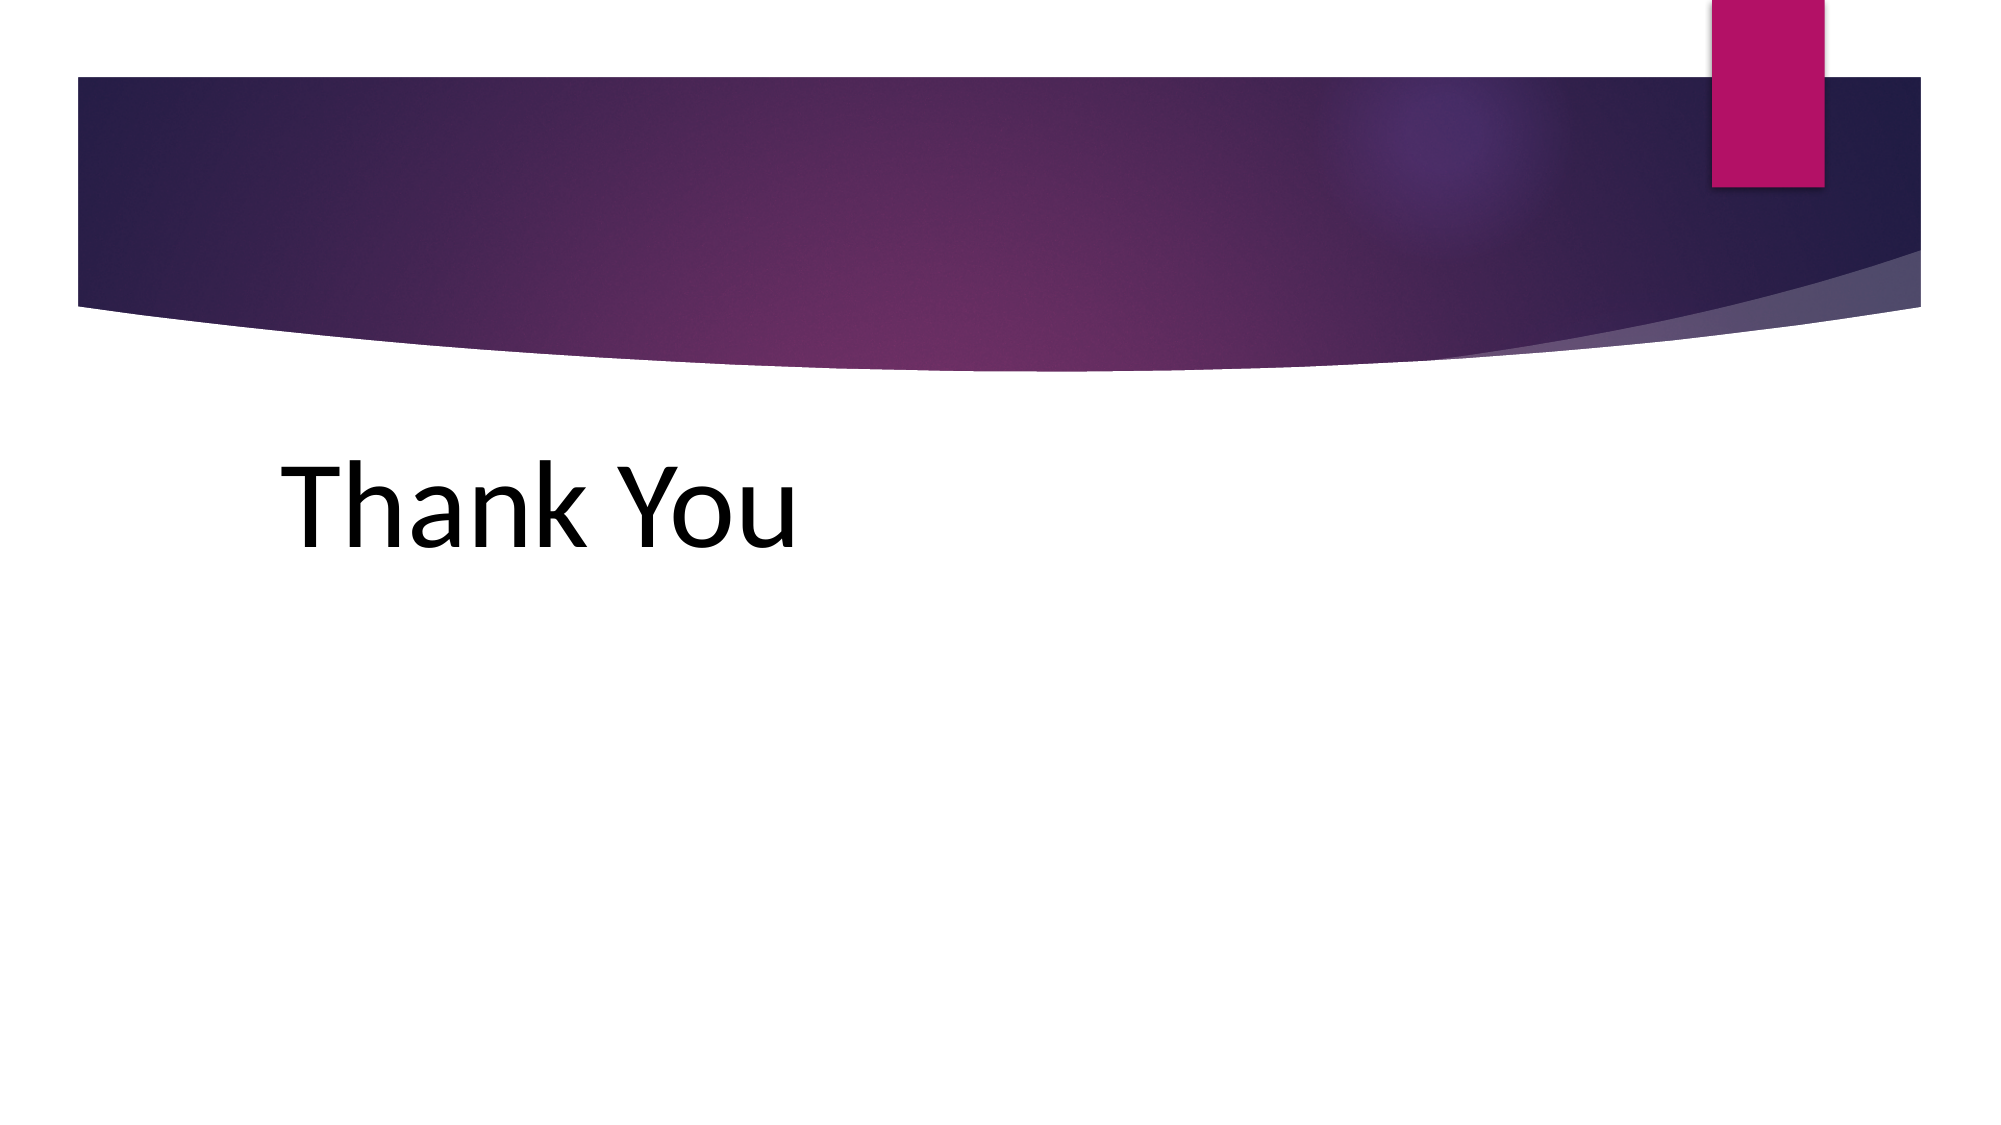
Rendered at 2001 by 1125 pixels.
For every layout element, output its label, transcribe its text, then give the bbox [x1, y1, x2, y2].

title Thank You [265, 375, 1841, 620]
picture [79, 78, 1920, 371]
